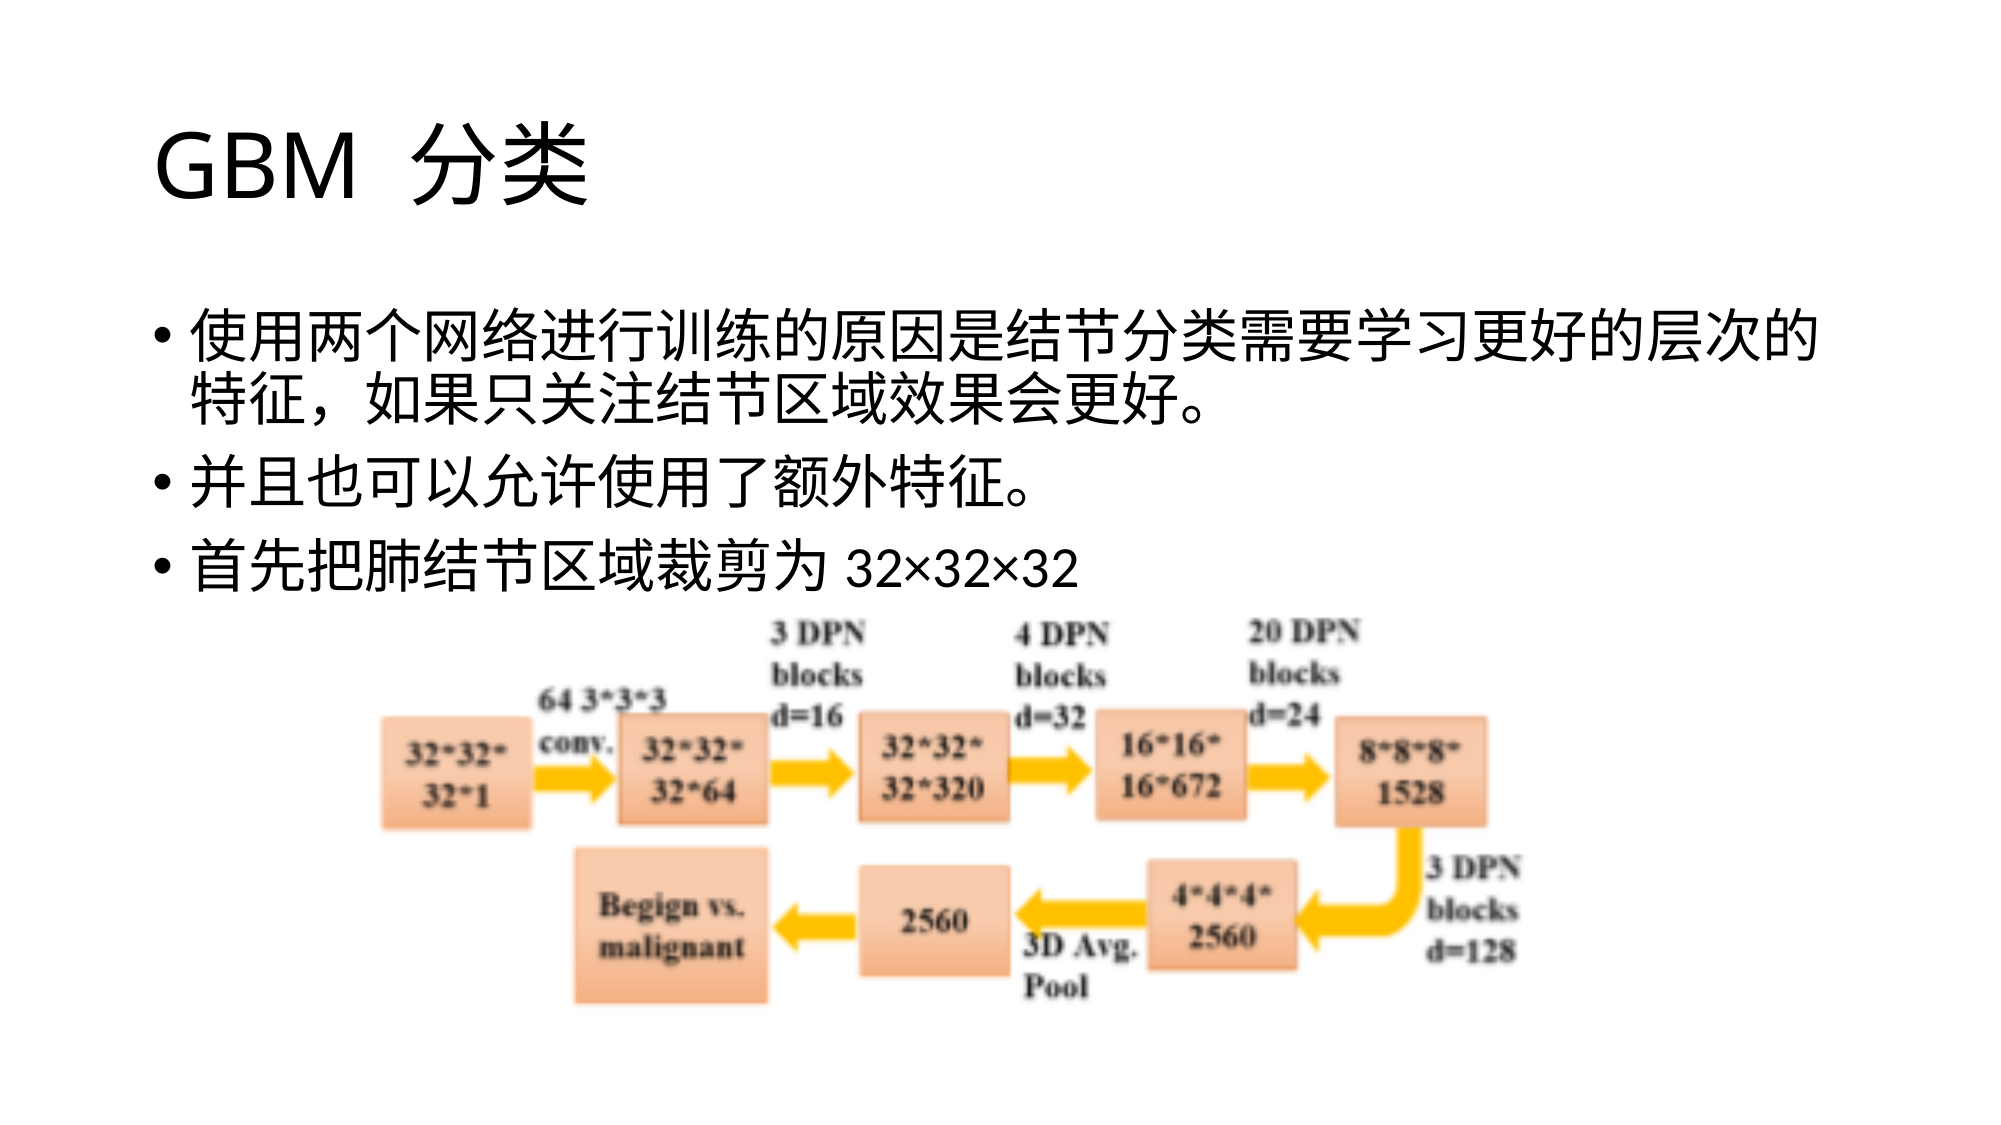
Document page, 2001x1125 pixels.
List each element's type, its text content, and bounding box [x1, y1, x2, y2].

title GBM 分类 [137, 59, 1863, 278]
list 使用两个网络进行训练的原因是结节分类需要学习更好的层次的特征，如果只关注结节区域效果会更好。 并且也可以允许使用了额外特征。 首先把肺结节区域裁剪为32×32×32 [137, 299, 1863, 1014]
picture [337, 616, 1572, 1045]
